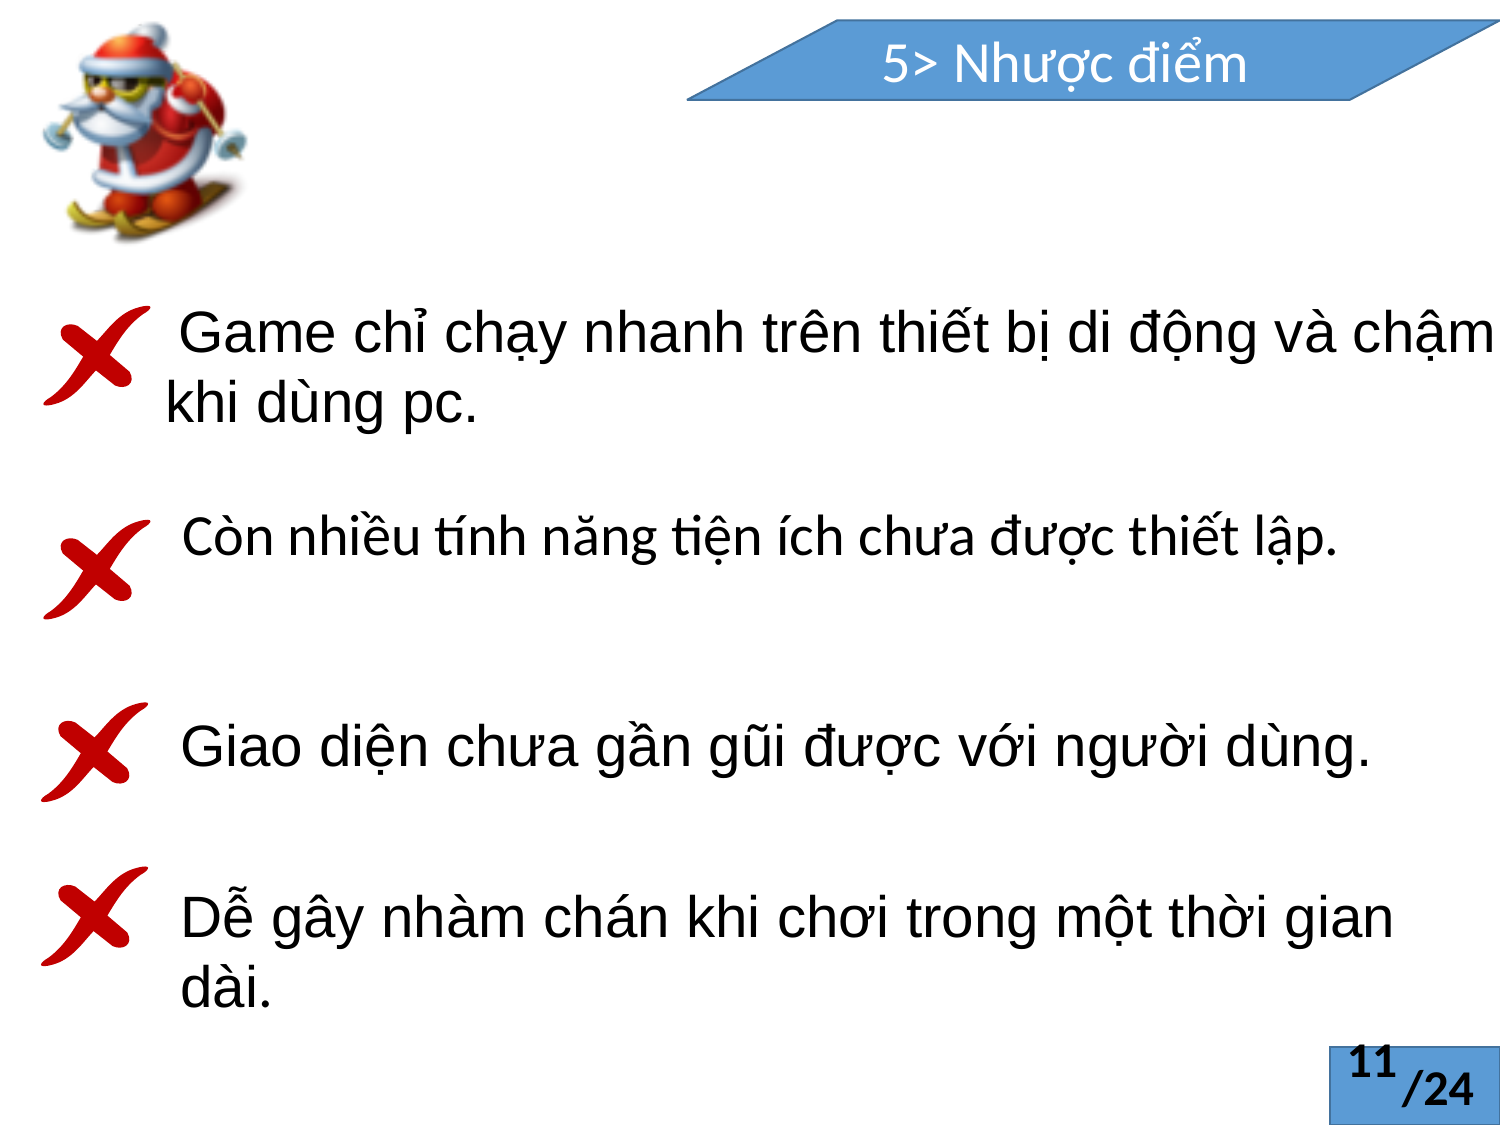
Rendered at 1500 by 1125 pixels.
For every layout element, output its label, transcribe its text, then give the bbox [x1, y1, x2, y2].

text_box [43, 286, 1500, 514]
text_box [43, 514, 1449, 620]
picture [30, 17, 266, 253]
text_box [686, 17, 1500, 104]
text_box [40, 700, 1447, 803]
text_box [40, 866, 1483, 1074]
slide_number 11 [1284, 1074, 1413, 1125]
